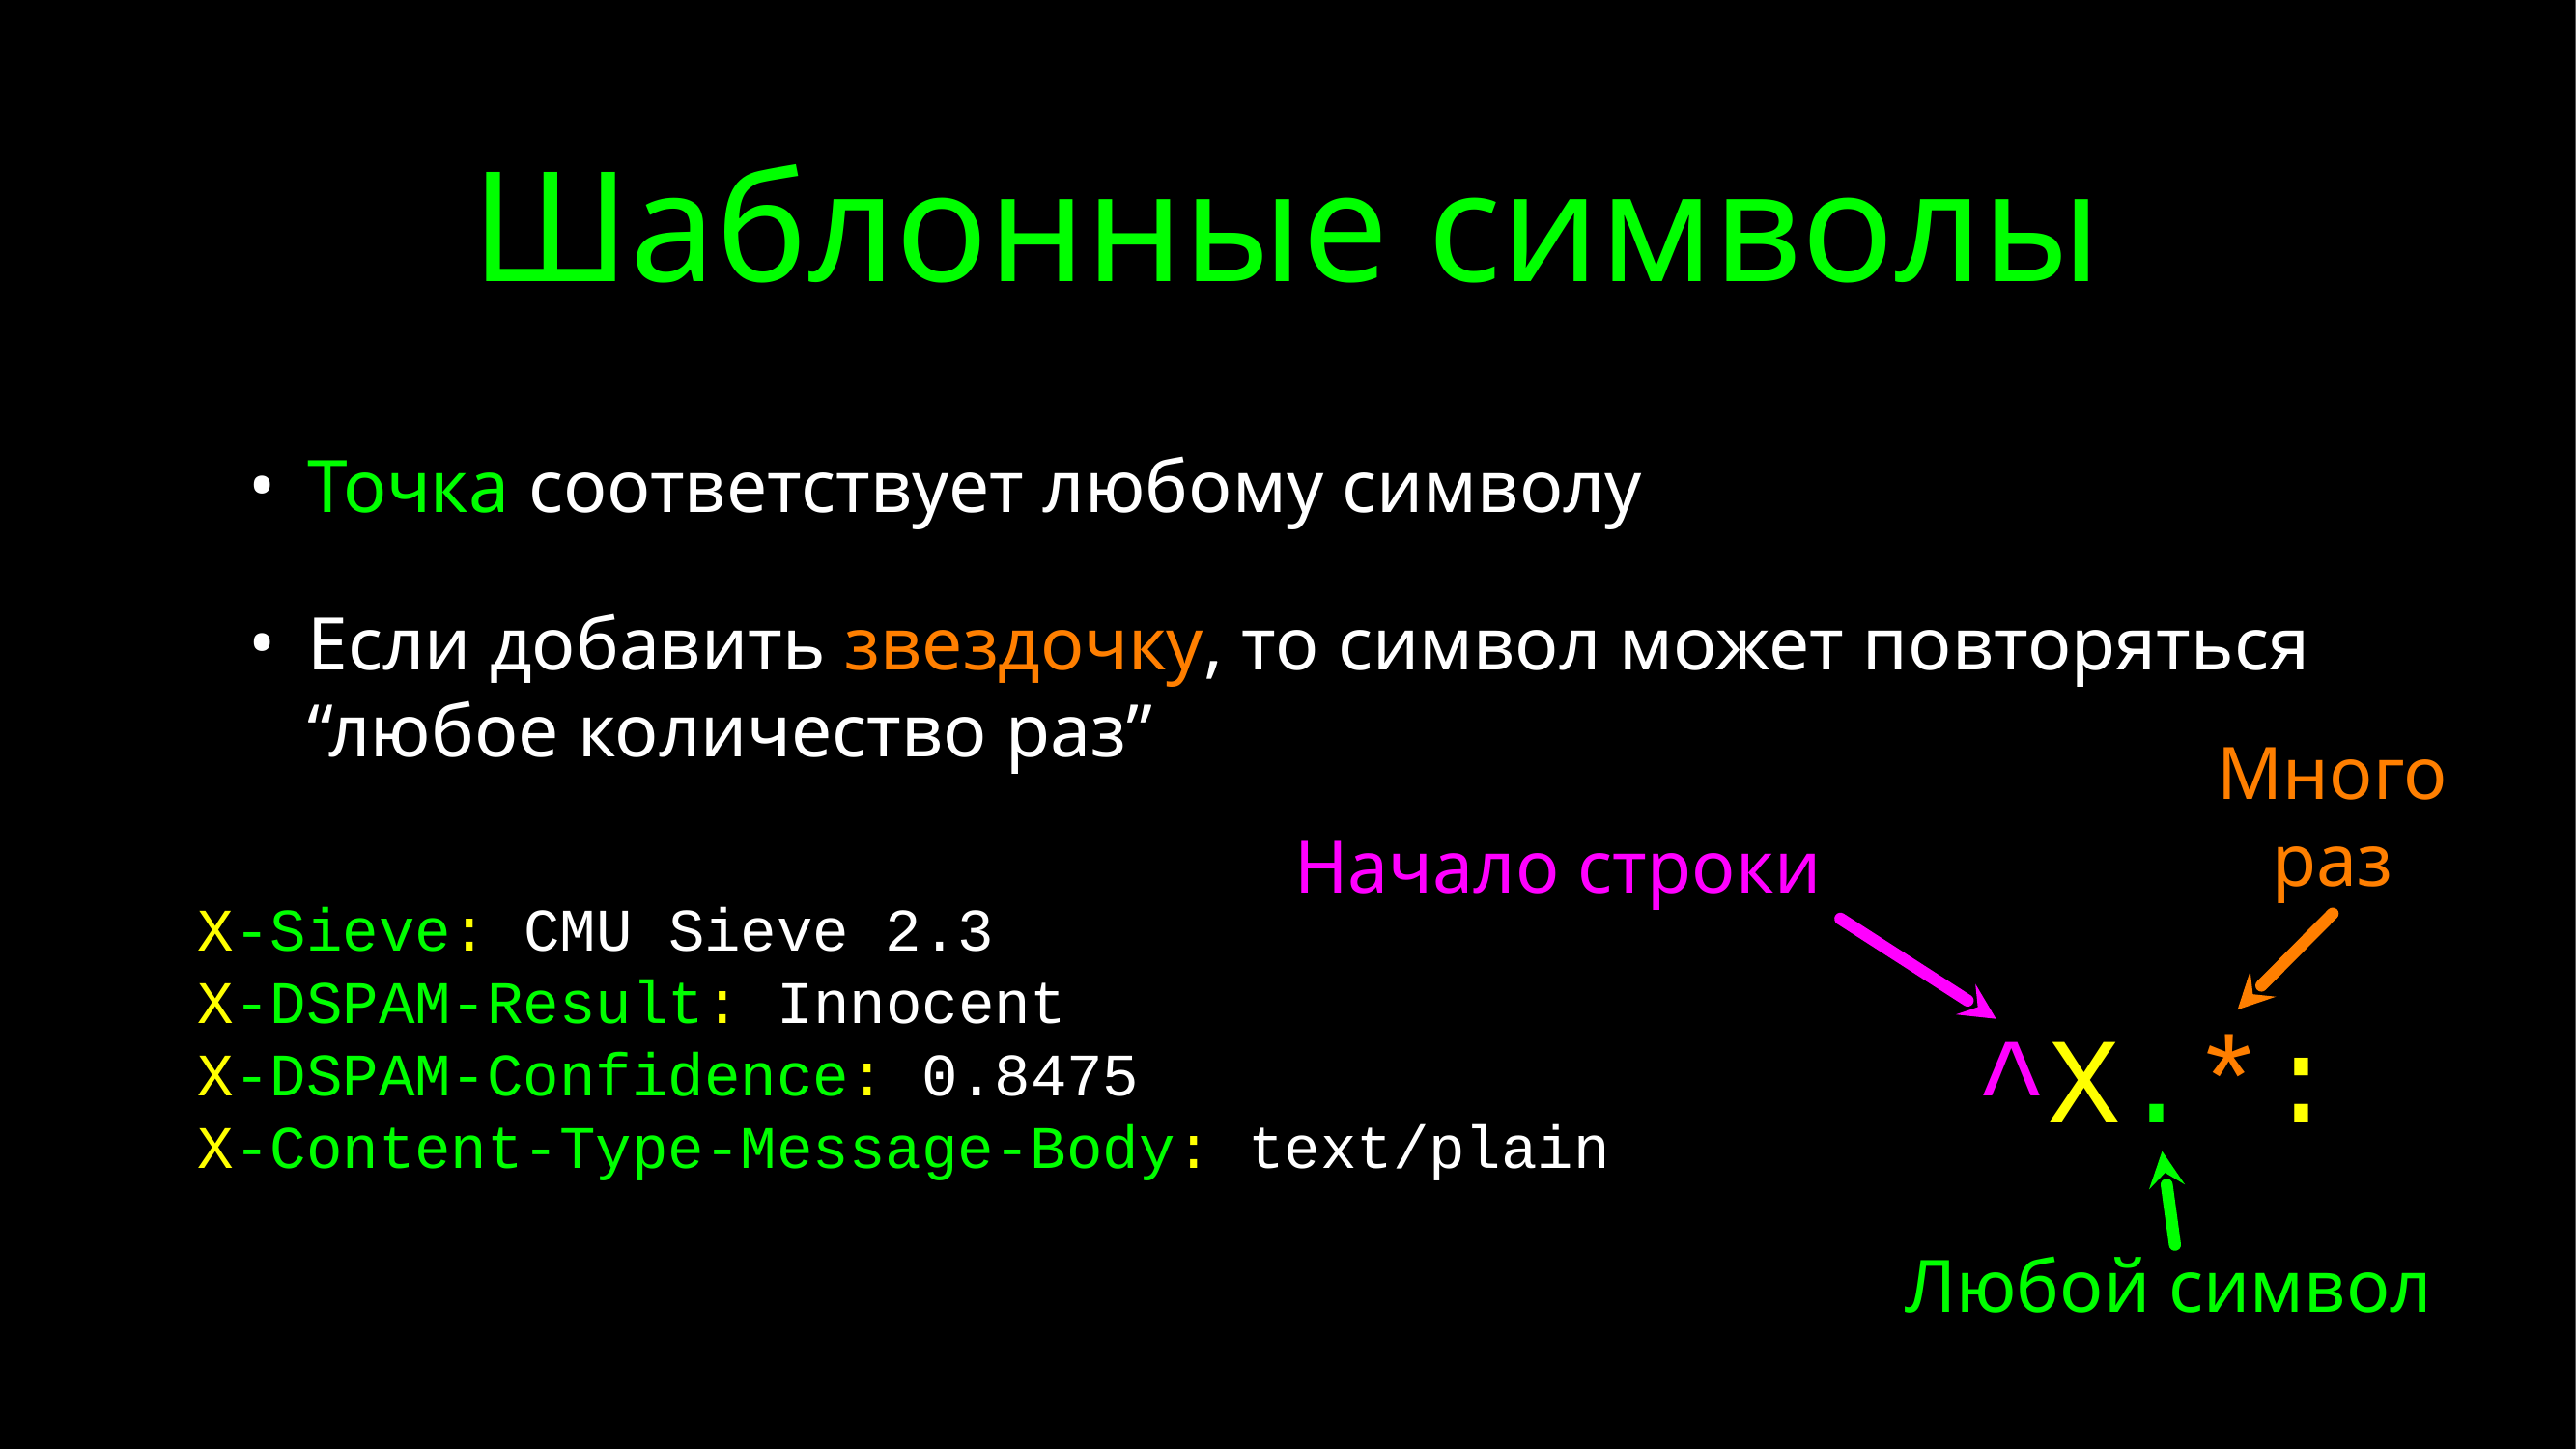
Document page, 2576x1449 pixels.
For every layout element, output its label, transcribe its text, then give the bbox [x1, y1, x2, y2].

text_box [2237, 913, 2334, 1010]
text_box Много раз [2157, 714, 2508, 914]
text_box Любой символ [1786, 1234, 2551, 1332]
text_box ^X.*: [1912, 996, 2400, 1151]
text_box X-Sieve: CMU Sieve 2.3 X-DSPAM-Result: Innocent X-DSPAM-Confidence: 0.8475 X-Content-Type-Message-Body: text/plain [197, 860, 1705, 1211]
title Шаблонные символы [183, 38, 2391, 403]
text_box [2162, 1151, 2176, 1245]
list Точка соответствует любому символу Если добавить звездочку, то символ может повторяться “любое количество раз” [183, 412, 2391, 800]
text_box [1840, 918, 1996, 1019]
text_box Начало строки [1164, 814, 1951, 914]
